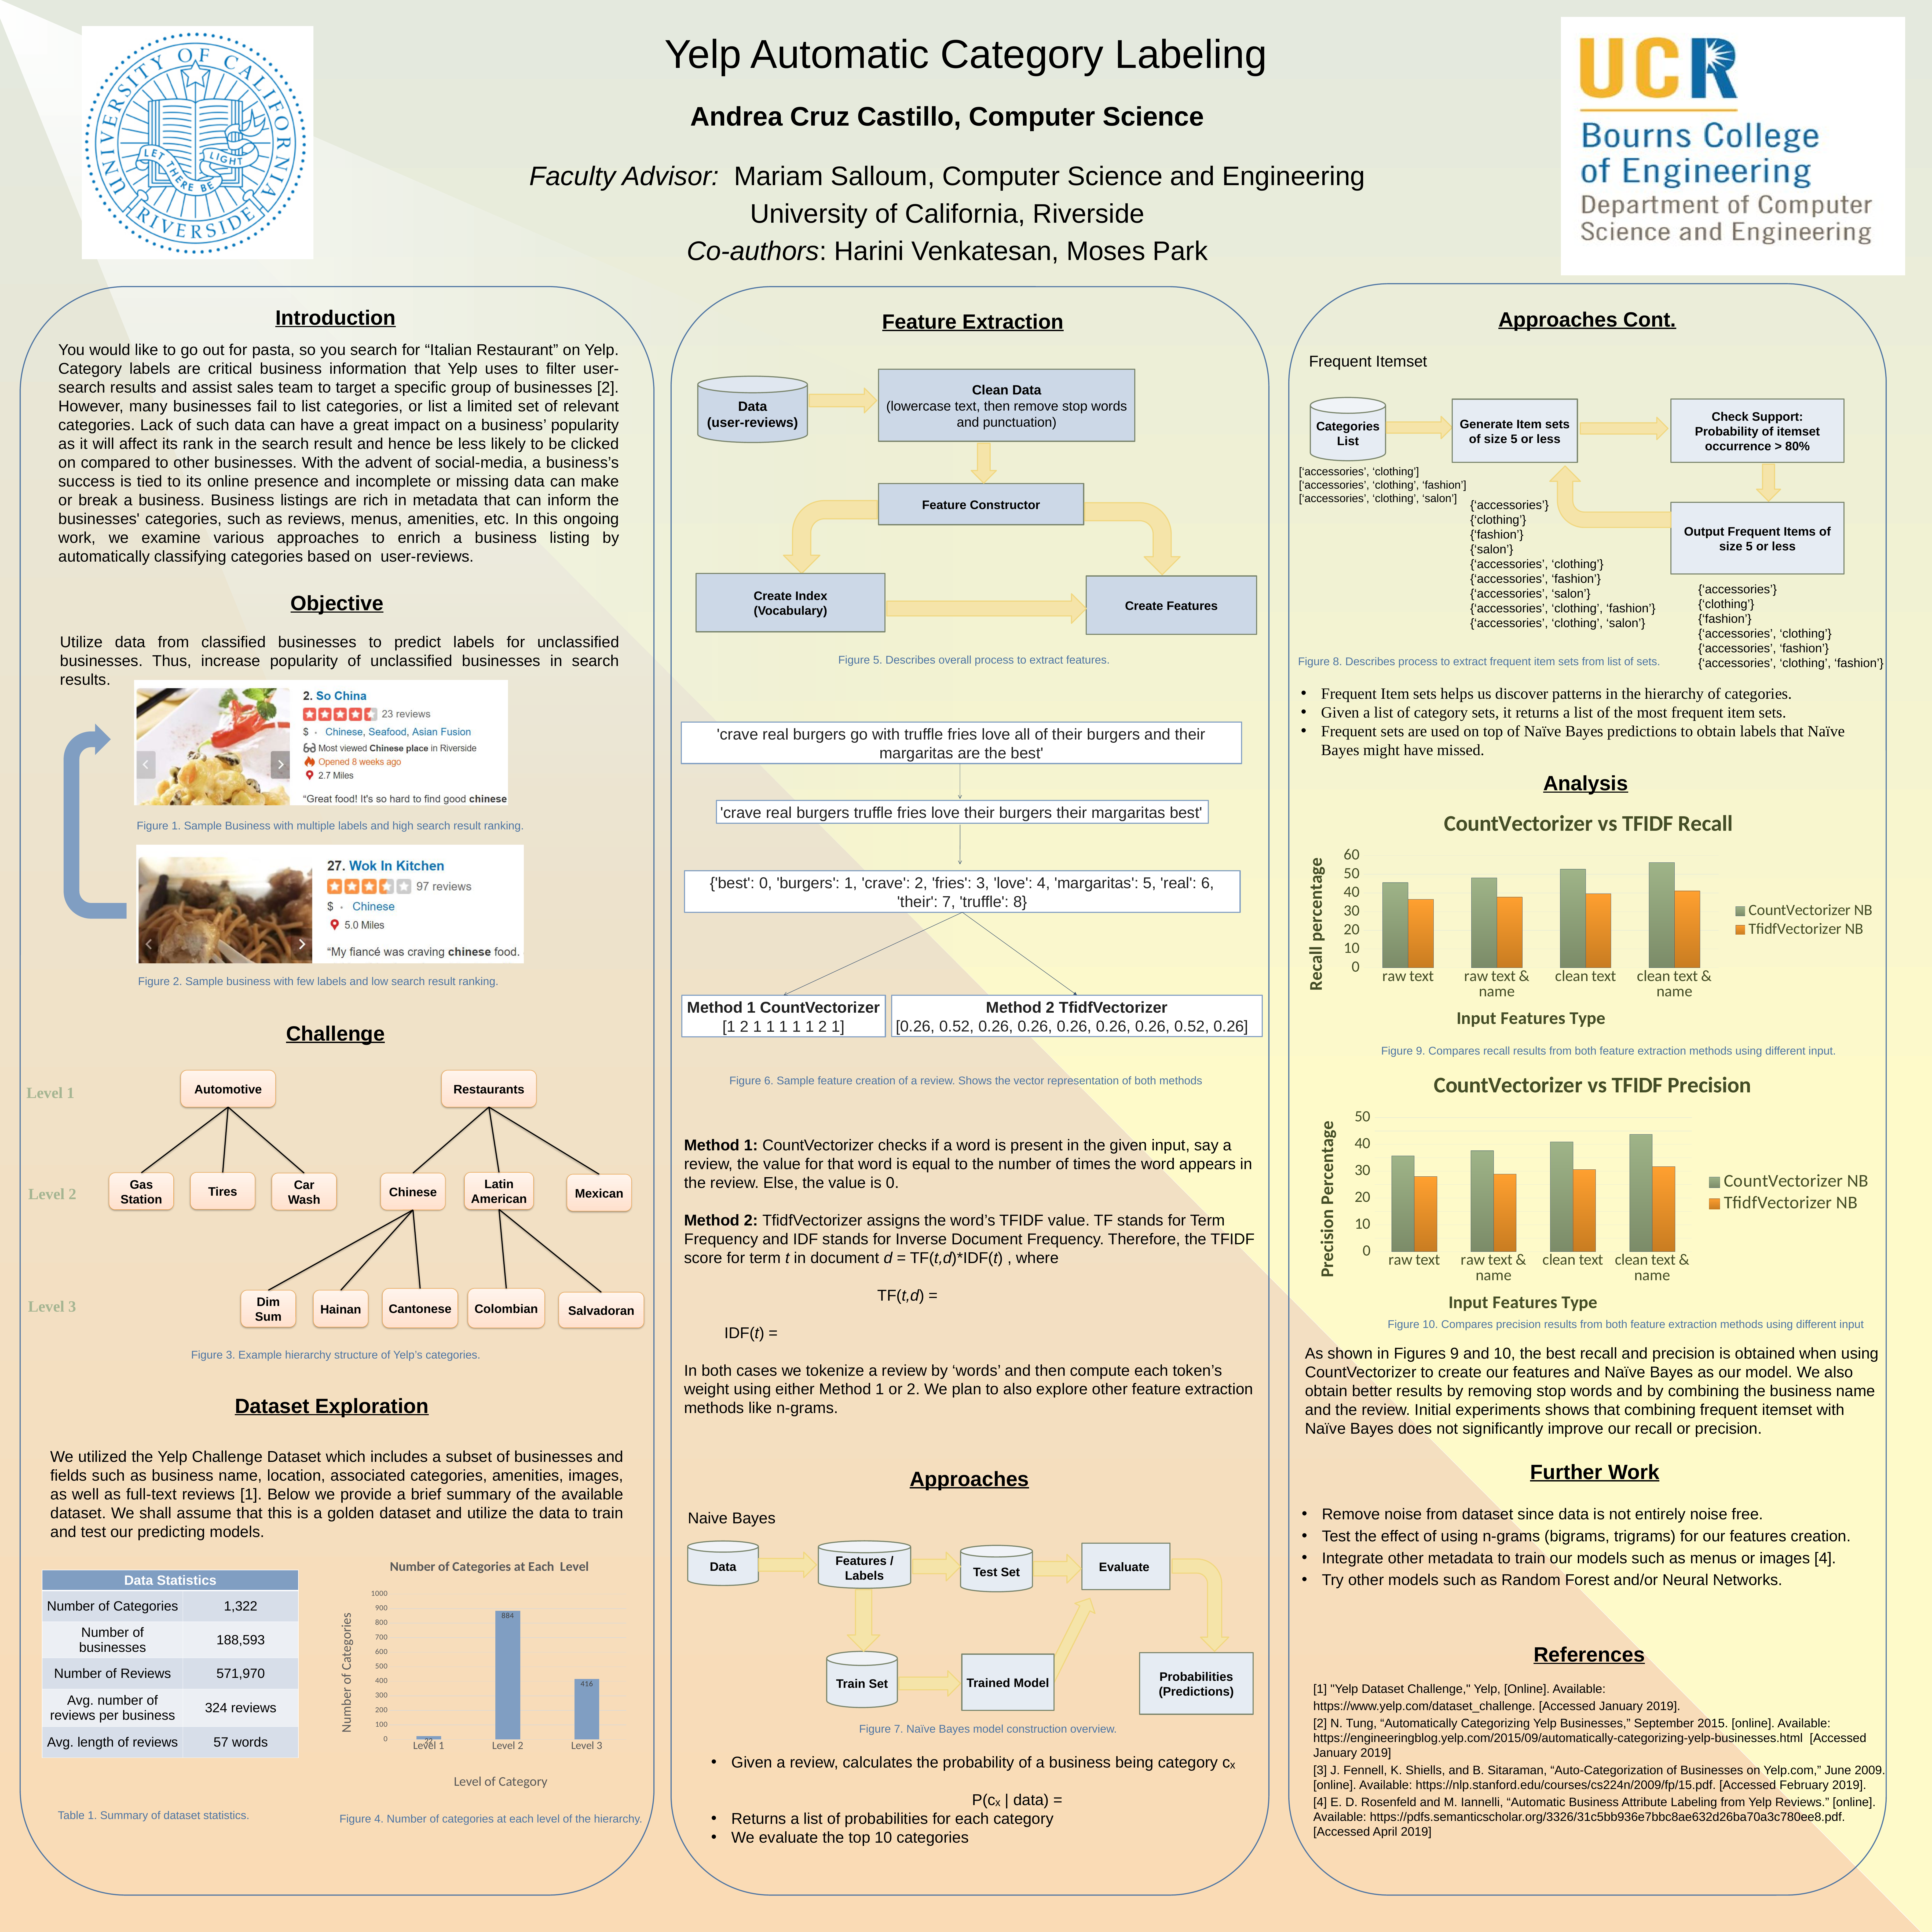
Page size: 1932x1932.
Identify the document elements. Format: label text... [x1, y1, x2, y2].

text_box Figure 9. Compares recall results from both feature extraction methods using different input. [1377, 1044, 1849, 1059]
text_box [413, 1107, 488, 1173]
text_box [413, 1210, 420, 1289]
picture [136, 845, 524, 964]
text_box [499, 1209, 602, 1293]
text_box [141, 1107, 222, 1173]
list Further Work [1887, 1454, 1894, 1488]
text_box [670, 286, 1269, 1896]
text_box Frequent Item sets helps us discover patterns in the hierarchy of categories. Given a list of category sets, it returns a list of the most frequent item sets. Frequent sets are used on top of Naïve Bayes predictions to obtain labels that Naïve Bayes might have missed. [1297, 681, 1858, 760]
text_box Figure 7. Naïve Bayes model construction overview. [686, 1719, 1290, 1737]
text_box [268, 1210, 340, 1290]
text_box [681, 722, 1263, 1038]
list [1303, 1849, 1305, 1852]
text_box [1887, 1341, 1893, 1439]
text_box Figure 10. Compares precision results from both feature extraction methods using different input [1384, 1328, 1878, 1332]
text_box Level 3 [24, 1294, 80, 1317]
text_box [971, 443, 997, 484]
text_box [228, 1107, 304, 1173]
list [1] "Yelp Dataset Challenge," Yelp, [Online]. Available: https://www.yelp.com/dataset_challenge. [Accessed January 2019]. [2] N. Tung, “Automatically Categorizing Yelp Businesses,” September 2015. [online]. Available: https://engineeringblog.yelp.com/2015/09/automatically-categorizing-yelp-businesses.html [Accessed January 2019] [3] J. Fennell, K. Shiells, and B. Sitaraman, “Auto-Categorization of Businesses on Yelp.com,” June 2009. [online]. Available: https://nlp.stanford.edu/courses/cs224n/2009/fp/15.pdf. [Accessed February 2019]. [4] E. D. Rosenfeld and M. Iannelli, “Automatic Business Attribute Labeling from Yelp Reviews.” [online]. Available: https://pdfs.semanticscholar.org/3326/31c5bb936e7bbc8ae632d26ba70a3c780ee8.pdf. [Accessed April 2019] [1870, 1671, 1901, 1852]
list Feature Extraction [674, 306, 710, 335]
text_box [489, 1107, 499, 1173]
chart [1296, 800, 1881, 1041]
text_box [341, 1210, 412, 1290]
picture [82, 26, 314, 259]
text_box [20, 286, 655, 1896]
text_box Figure 6. Sample feature creation of a review. Shows the vector representation of both methods [685, 1071, 1247, 1089]
chart [332, 1552, 634, 1793]
text_box Figure 2. Sample business with few labels and low search result ranking. [134, 972, 573, 990]
list Yelp Automatic Category Labeling [313, 25, 1559, 97]
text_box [499, 1107, 599, 1174]
text_box Figure 1. Sample Business with multiple labels and high search result ranking. [133, 816, 574, 834]
list Analysis [1287, 765, 1288, 799]
text_box Frequent Itemset [1881, 349, 1905, 372]
text_box Approaches Cont. [1288, 302, 1330, 335]
list Introduction [20, 300, 73, 333]
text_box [1295, 397, 1891, 673]
list Introduction [601, 300, 651, 333]
picture [134, 680, 508, 806]
list Andrea Cruz Castillo, Computer Science Faculty Advisor: Mariam Salloum, Computer Science and Engineering University of California, Riverside Co-authors: Harini Venkatesan, Moses Park [282, 97, 1559, 266]
picture [1561, 17, 1905, 275]
text_box Figure 5. Describes overall process to extract features. [696, 650, 1252, 668]
text_box Table 1. Summary of dataset statistics. [54, 1806, 341, 1824]
text_box Figure 4. Number of categories at each level of the hierarchy. [335, 1809, 758, 1827]
text_box Level 2 [24, 1181, 80, 1205]
chart [1307, 1061, 1878, 1325]
list Naive Bayes [1269, 1498, 1273, 1537]
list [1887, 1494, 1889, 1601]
text_box [1288, 283, 1887, 1896]
list References [1887, 1637, 1888, 1670]
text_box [687, 1541, 1253, 1714]
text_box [222, 1107, 228, 1173]
list Feature Extraction [1230, 306, 1272, 335]
text_box Figure 3. Example hierarchy structure of Yelp’s categories. [28, 1345, 644, 1363]
text_box Approaches Cont. [1845, 302, 1886, 335]
text_box Level 1 [22, 1080, 79, 1103]
